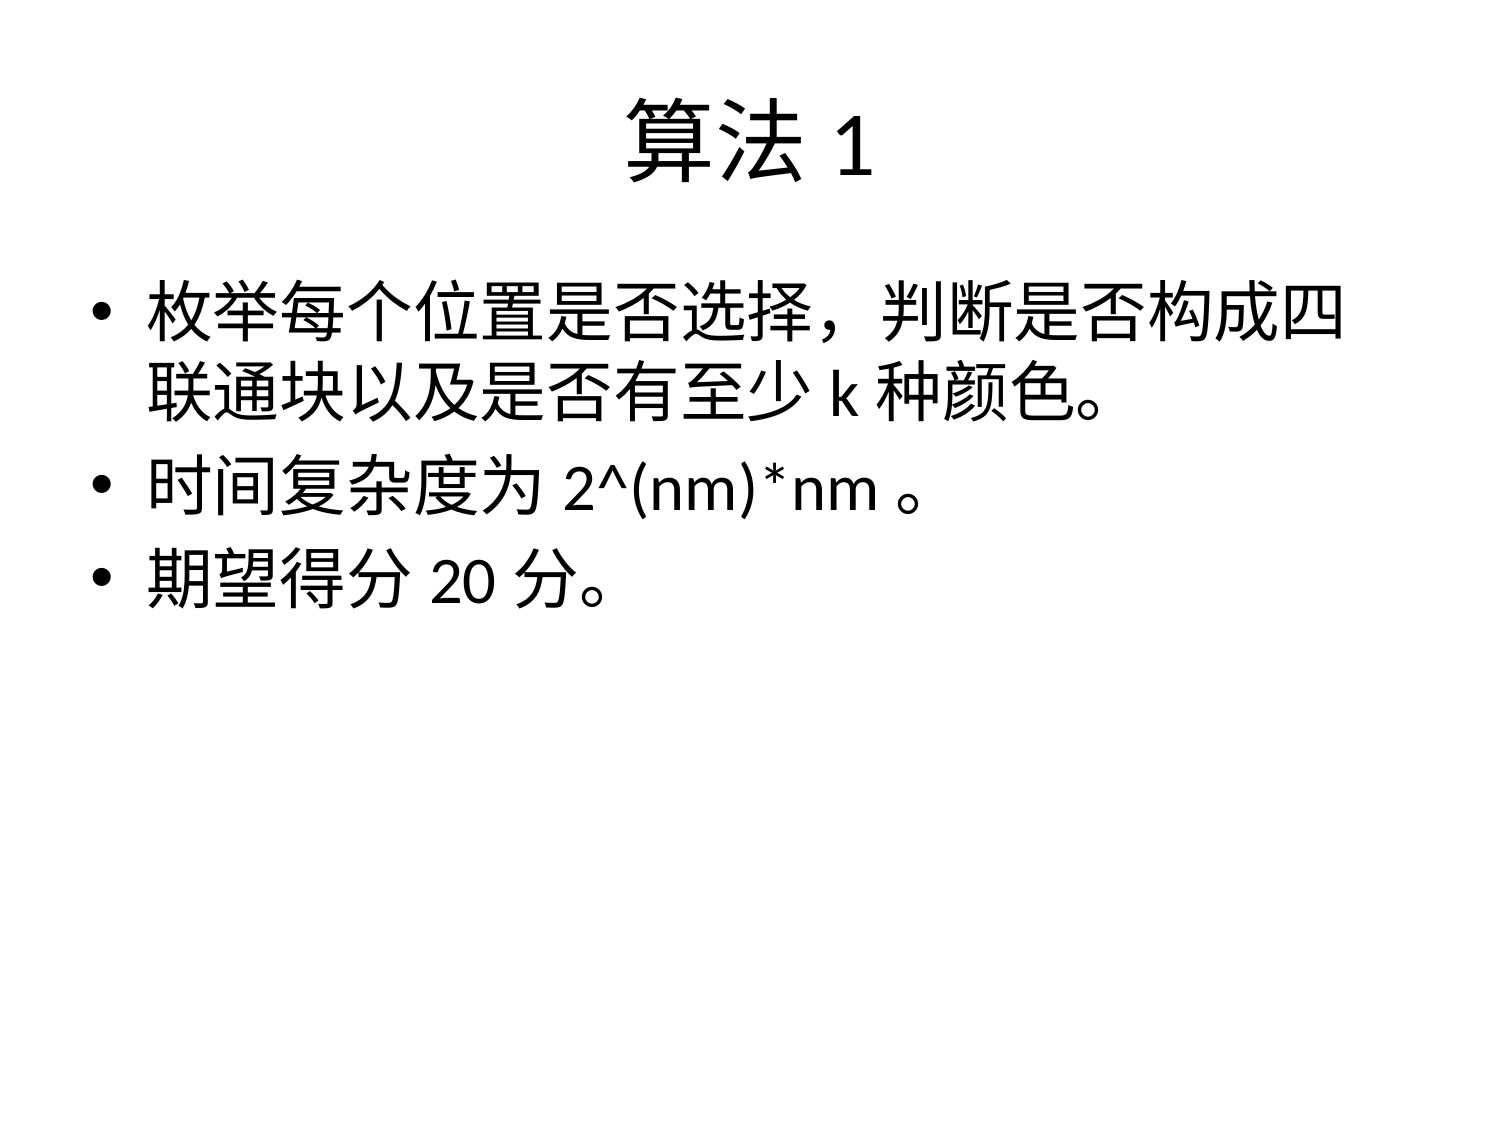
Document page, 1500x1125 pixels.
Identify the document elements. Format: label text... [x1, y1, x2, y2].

list 枚举每个位置是否选择，判断是否构成四联通块以及是否有至少k种颜色。 时间复杂度为2^(nm)*nm。 期望得分20分。 [74, 262, 1426, 1006]
title 算法1 [74, 44, 1426, 233]
